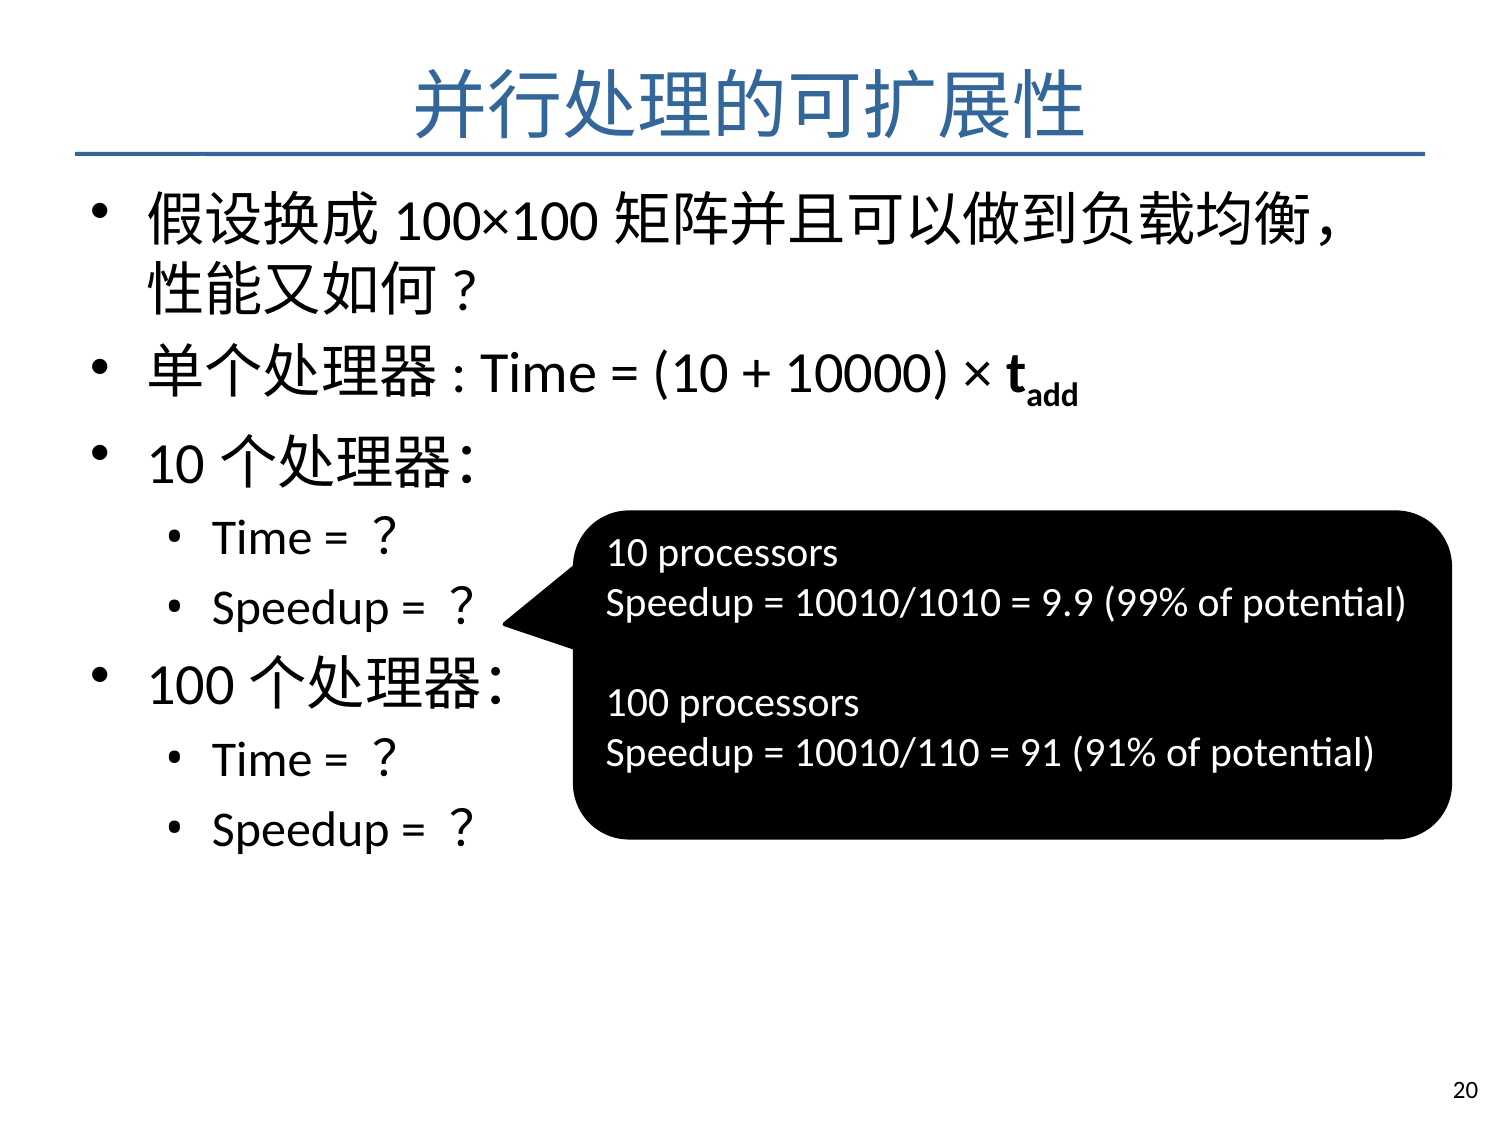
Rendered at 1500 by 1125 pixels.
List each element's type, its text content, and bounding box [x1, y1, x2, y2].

text_box 并行处理的可扩展性 [74, 37, 1425, 168]
list 假设换成100×100矩阵并且可以做到负载均衡，性能又如何? 单个处理器: Time = (10 + 10000) × tadd 10个处理器： Time = ？ Speedup = ？ 100个处理器： Time = ？ Speedup = ？ [75, 174, 1425, 1083]
text_box 10 processors Speedup = 10010/1010 = 9.9 (99% of potential) 100 processors Speedup = 10010/110 = 91 (91% of potential) [502, 510, 1453, 840]
slide_number 20 [1424, 1065, 1496, 1101]
